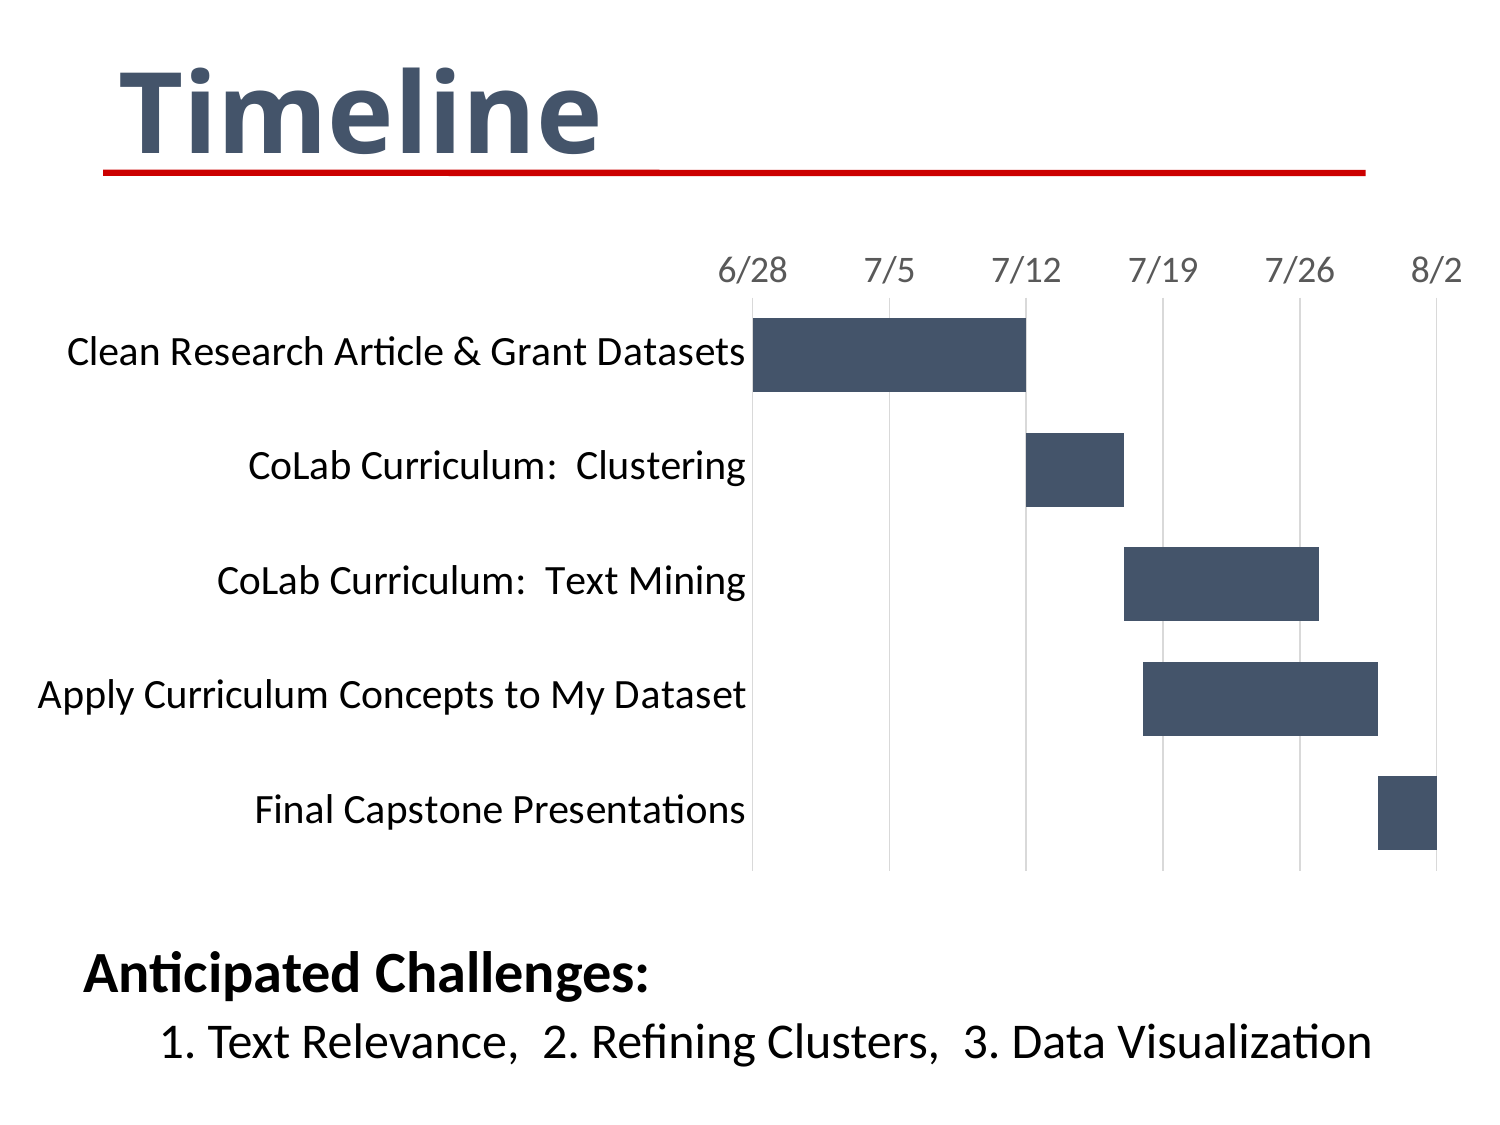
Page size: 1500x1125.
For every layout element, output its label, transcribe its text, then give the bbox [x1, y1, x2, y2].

text_box Anticipated Challenges: 1. Text Relevance, 2. Refining Clusters, 3. Data Visualization [68, 934, 1500, 1099]
chart [7, 241, 1493, 884]
text_box Timeline [103, 8, 1397, 227]
